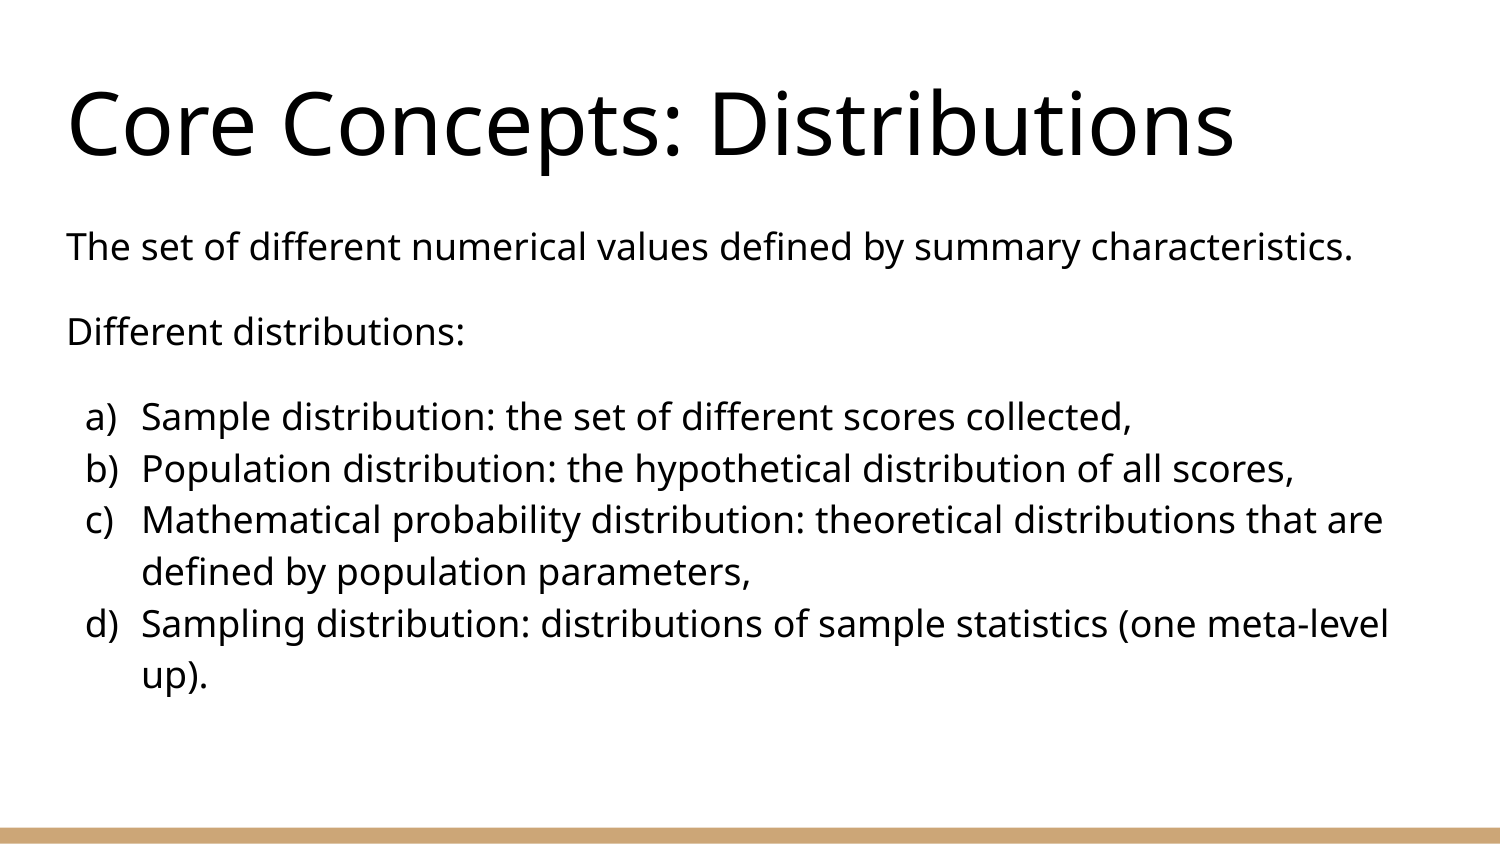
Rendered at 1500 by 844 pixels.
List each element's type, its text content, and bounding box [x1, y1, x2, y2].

list The set of different numerical values defined by summary characteristics. Different distributions: Sample distribution: the set of different scores collected, Population distribution: the hypothetical distribution of all scores, Mathematical probability distribution: theoretical distributions that are defined by population parameters, Sampling distribution: distributions of sample statistics (one meta-level up). [51, 200, 1449, 752]
title Core Concepts: Distributions [51, 51, 1449, 189]
